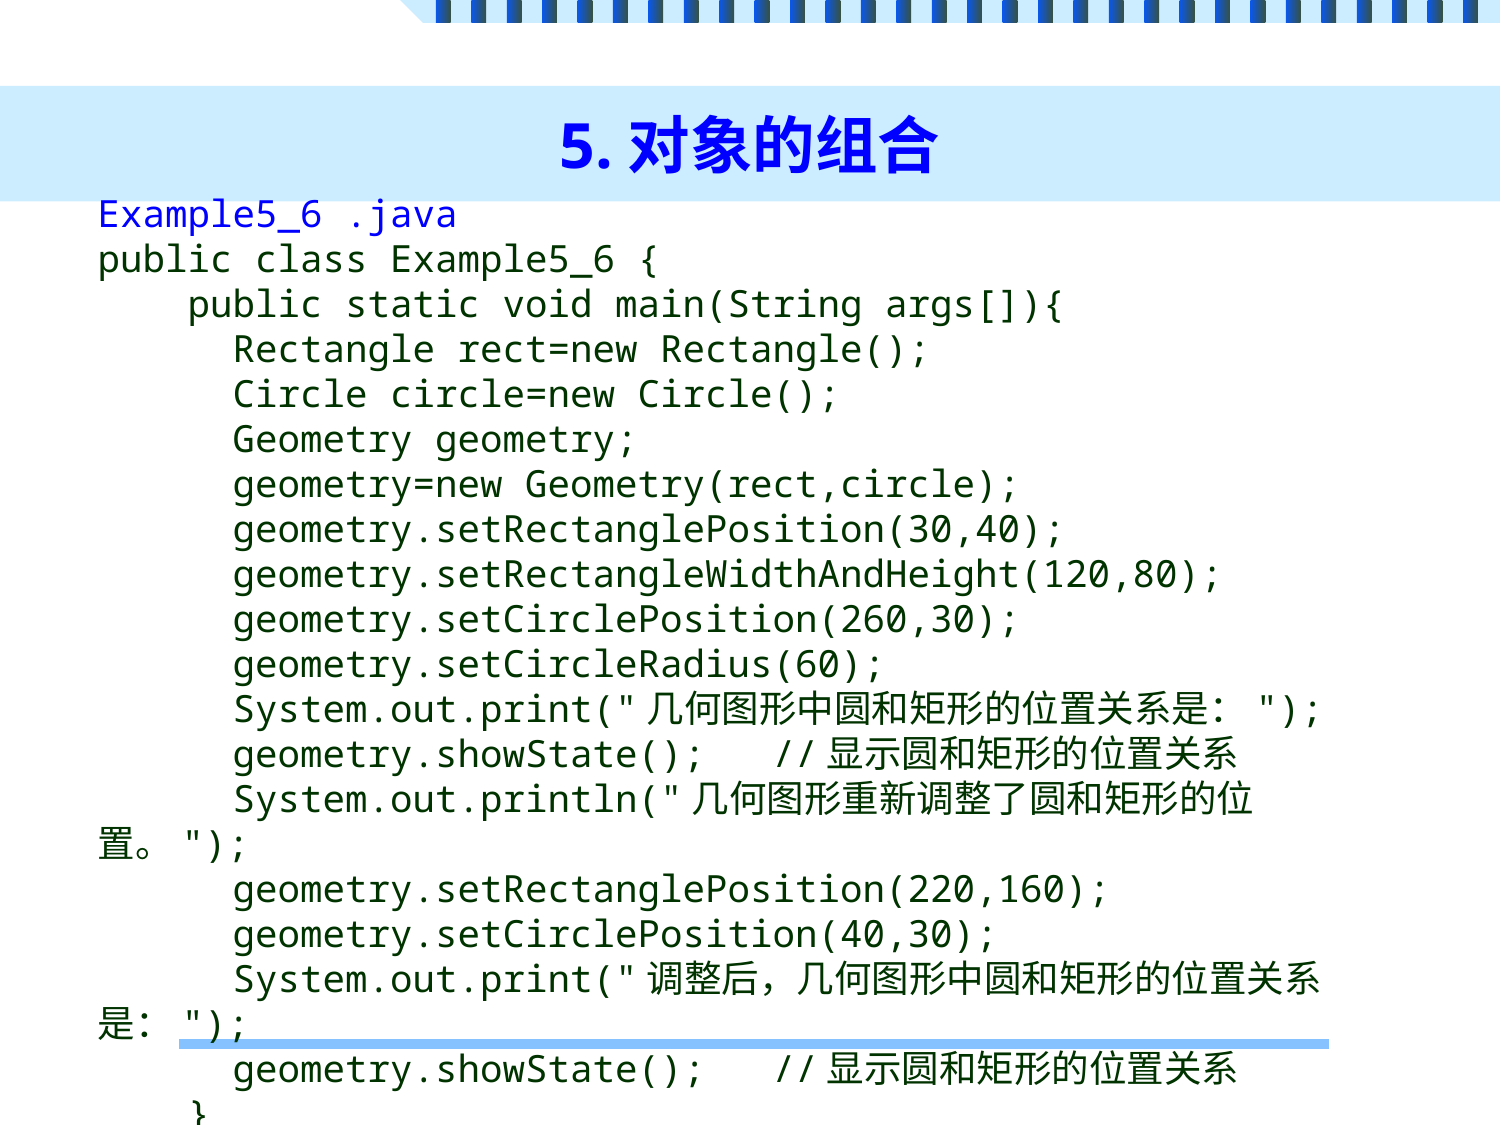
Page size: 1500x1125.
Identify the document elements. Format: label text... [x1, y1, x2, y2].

text_box Example5_6 .java public class Example5_6 { public static void main(String args[]){ Rectangle rect=new Rectangle(); Circle circle=new Circle(); Geometry geometry; geometry=new Geometry(rect,circle); geometry.setRectanglePosition(30,40); geometry.setRectangleWidthAndHeight(120,80); geometry.setCirclePosition(260,30); geometry.setCircleRadius(60); System.out.print("几何图形中圆和矩形的位置关系是："); geometry.showState(); //显示圆和矩形的位置关系 System.out.println("几何图形重新调整了圆和矩形的位置。"); geometry.setRectanglePosition(220,160); geometry.setCirclePosition(40,30); System.out.print("调整后，几何图形中圆和矩形的位置关系是："); geometry.showState(); //显示圆和矩形的位置关系 } } [82, 182, 1388, 1125]
title 5.对象的组合 [0, 85, 1500, 202]
